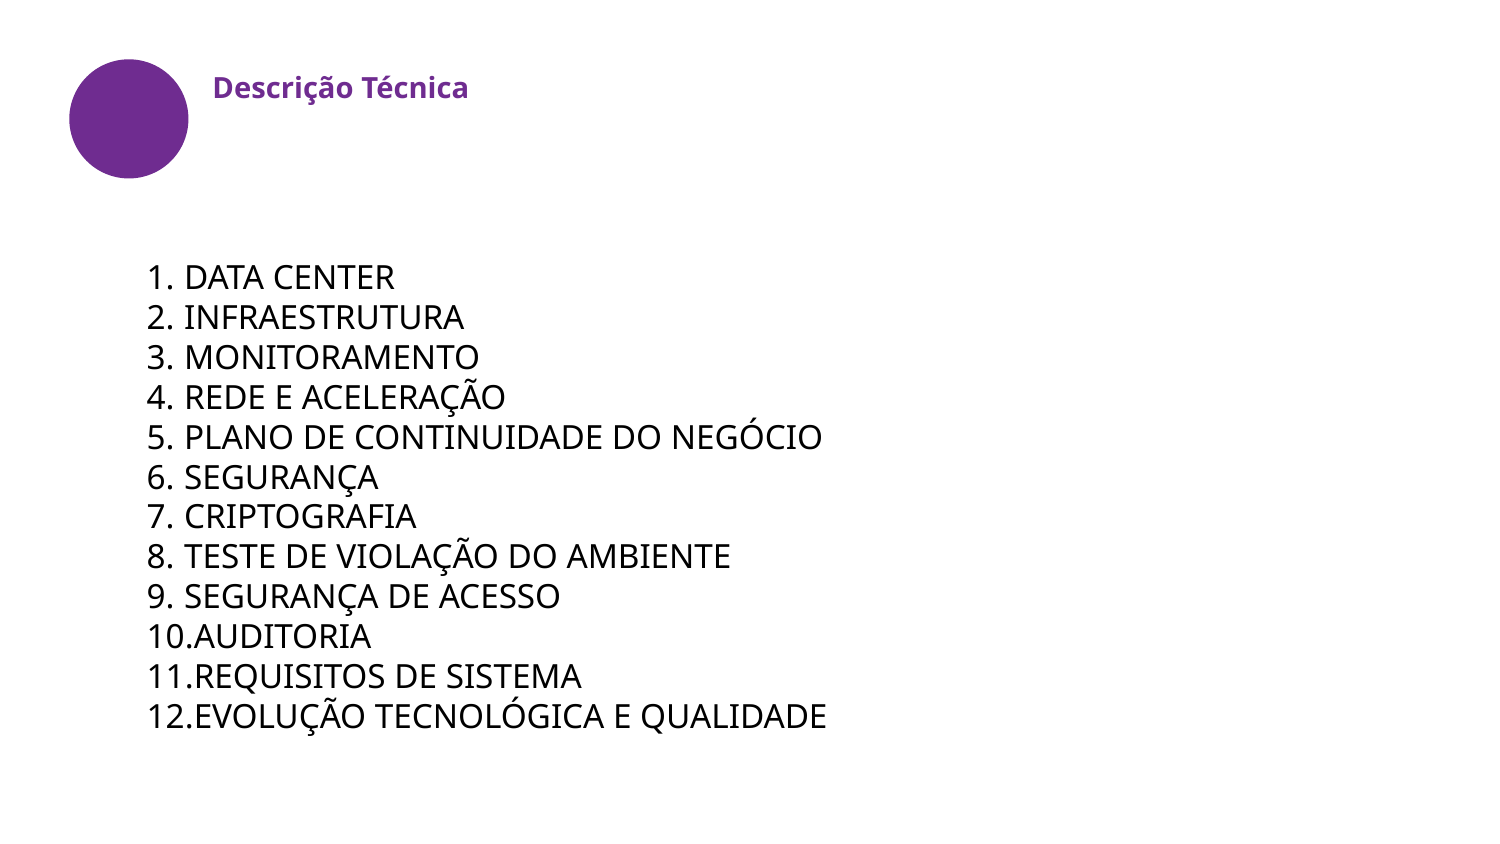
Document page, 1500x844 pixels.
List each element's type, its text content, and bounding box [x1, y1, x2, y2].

text_box Descrição Técnica [197, 54, 862, 144]
text_box [69, 59, 189, 179]
text_box DATA CENTER INFRAESTRUTURA MONITORAMENTO REDE E ACELERAÇÃO PLANO DE CONTINUIDADE DO NEGÓCIO SEGURANÇA CRIPTOGRAFIA TESTE DE VIOLAÇÃO DO AMBIENTE SEGURANÇA DE ACESSO AUDITORIA REQUISITOS DE SISTEMA EVOLUÇÃO TECNOLÓGICA E QUALIDADE [100, 184, 1424, 830]
